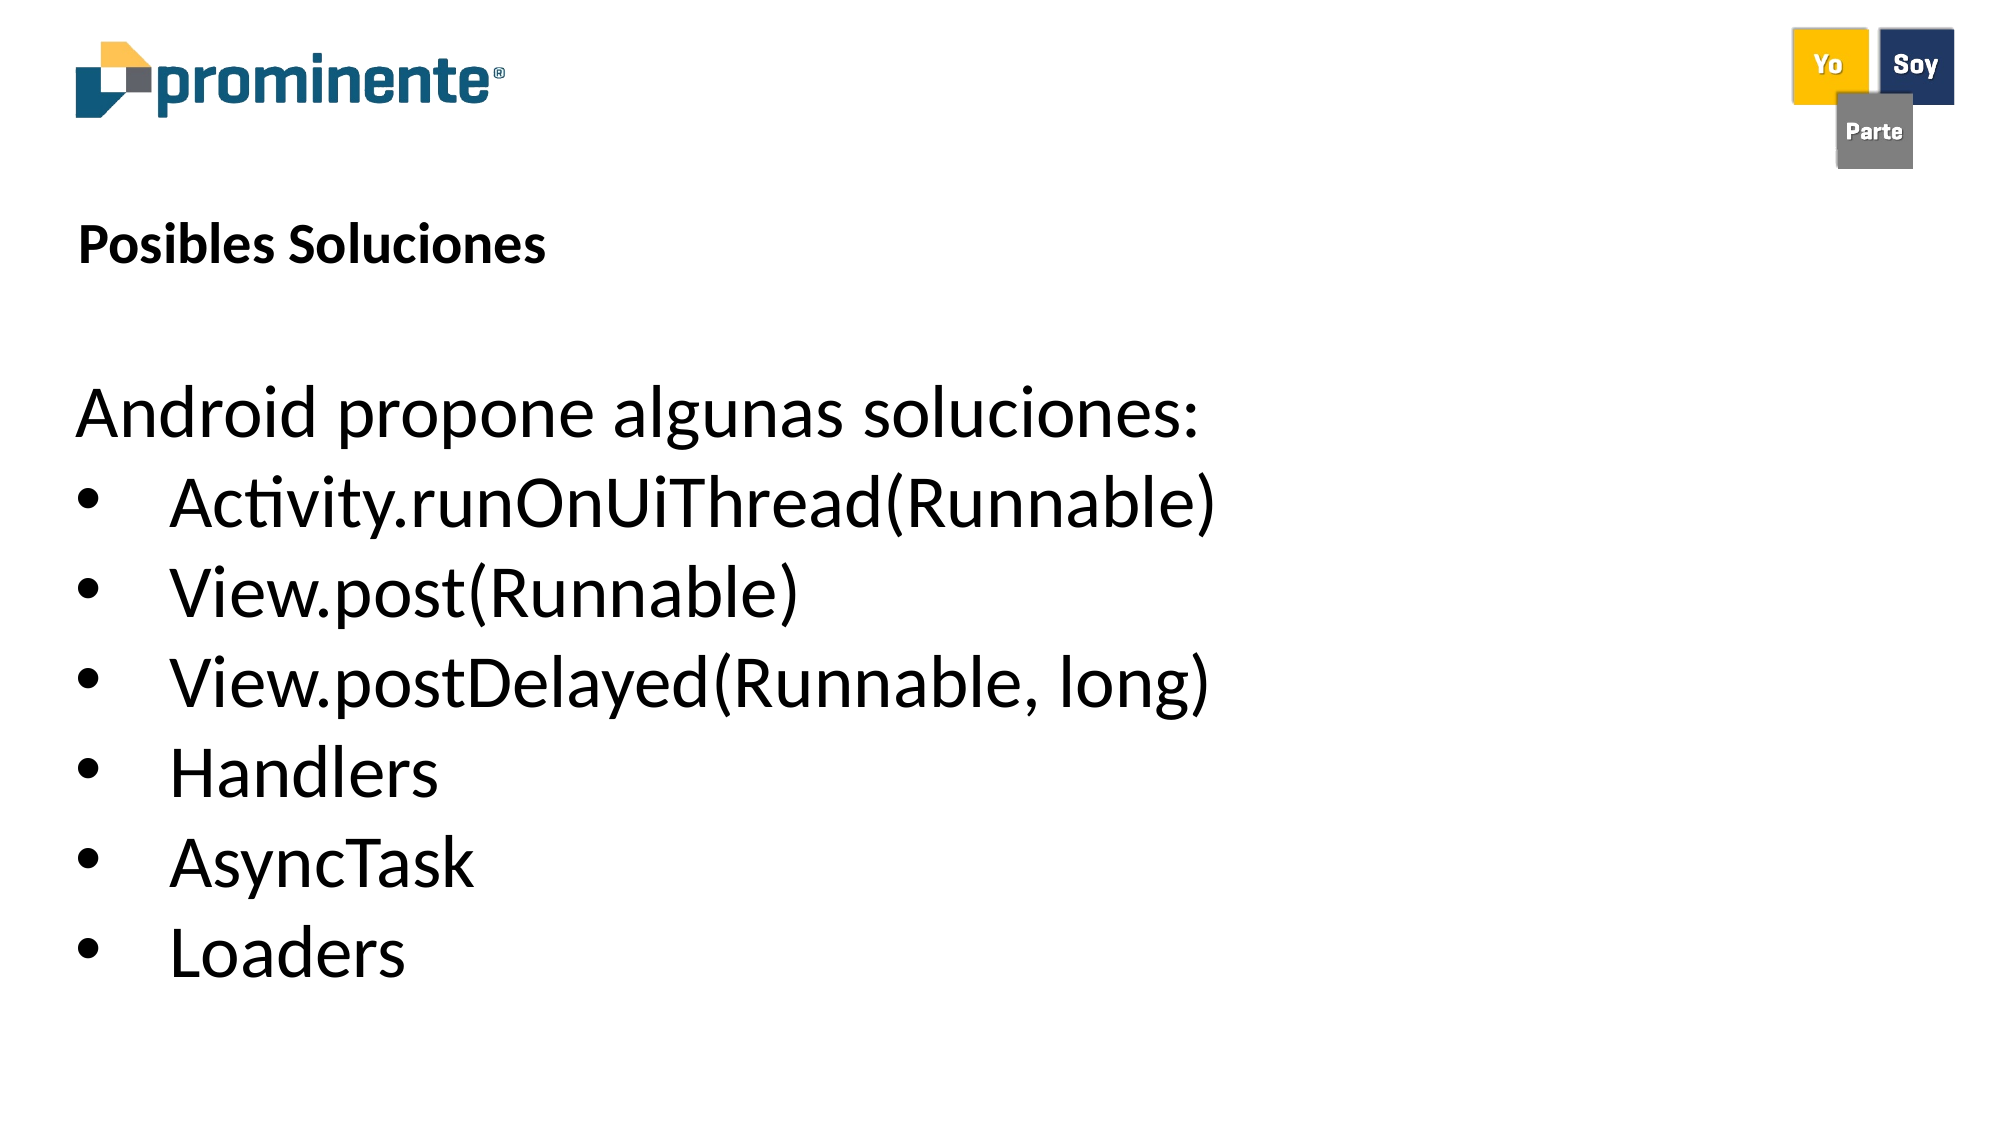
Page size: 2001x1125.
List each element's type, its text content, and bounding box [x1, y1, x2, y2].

text_box Android propone algunas soluciones: Activity.runOnUiThread(Runnable) View.post(Runnable) View.postDelayed(Runnable, long) Handlers AsyncTask Loaders [60, 355, 1901, 1001]
picture [1776, 0, 1974, 198]
text_box Posibles Soluciones [63, 197, 562, 283]
picture [0, 0, 562, 193]
